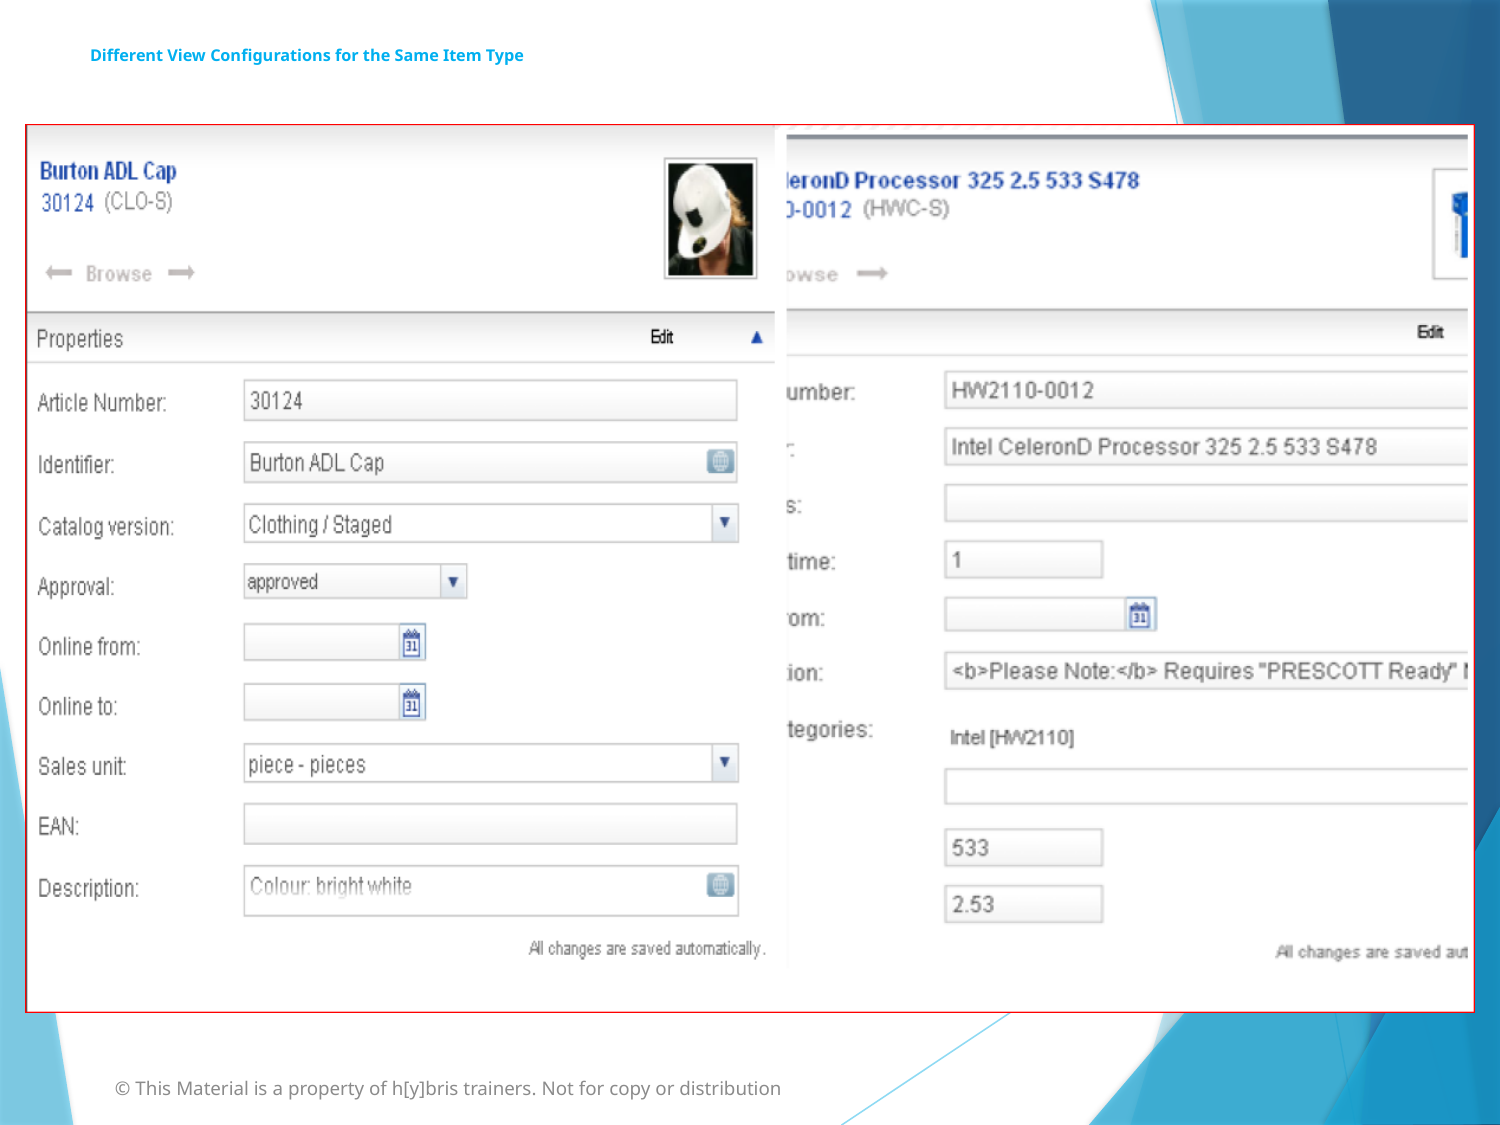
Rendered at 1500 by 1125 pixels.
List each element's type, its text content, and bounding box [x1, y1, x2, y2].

title Different View Configurations for the Same Item Type [75, 37, 1425, 123]
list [24, 124, 1475, 1013]
footer © This Material is a property of h[y]bris trainers. Not for copy or distribution [99, 1057, 859, 1118]
